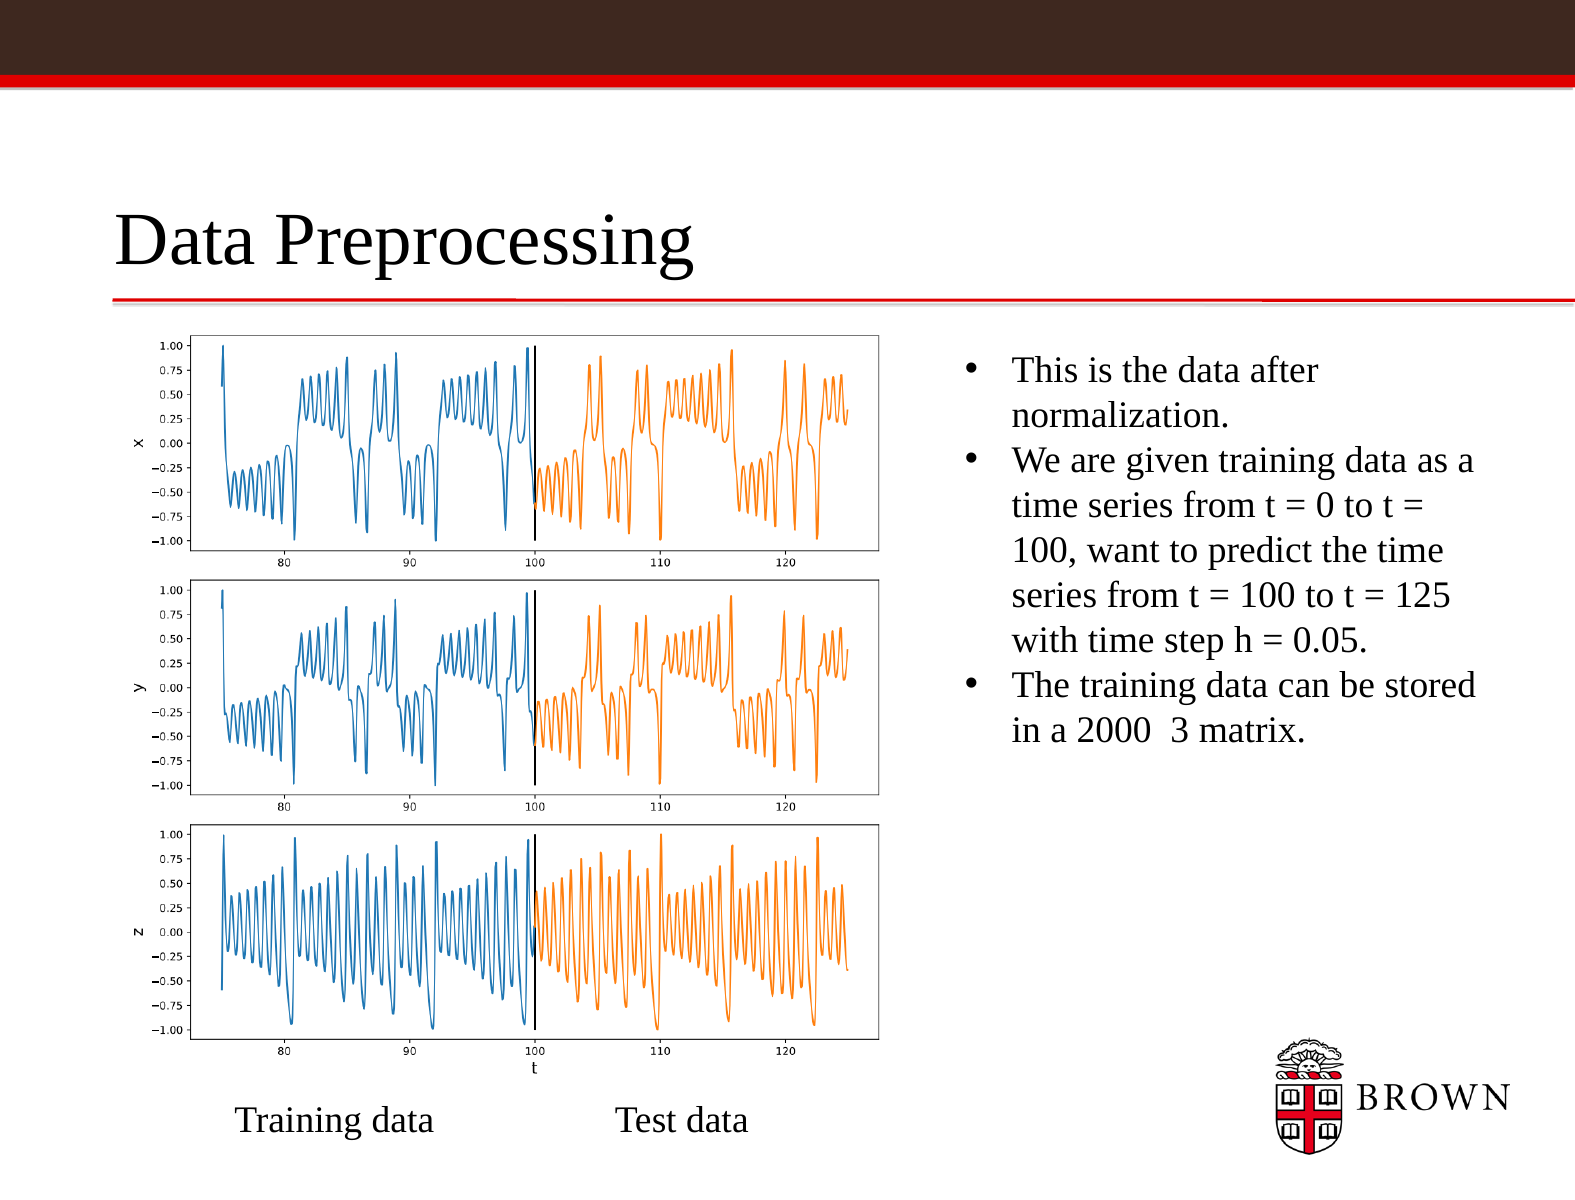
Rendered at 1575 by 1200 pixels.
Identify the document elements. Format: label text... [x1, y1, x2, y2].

picture [1275, 1037, 1510, 1155]
text_box Test data [599, 1096, 888, 1148]
picture [124, 324, 888, 1088]
text_box Training data [219, 1097, 508, 1148]
title Data Preprocessing [99, 112, 1513, 288]
